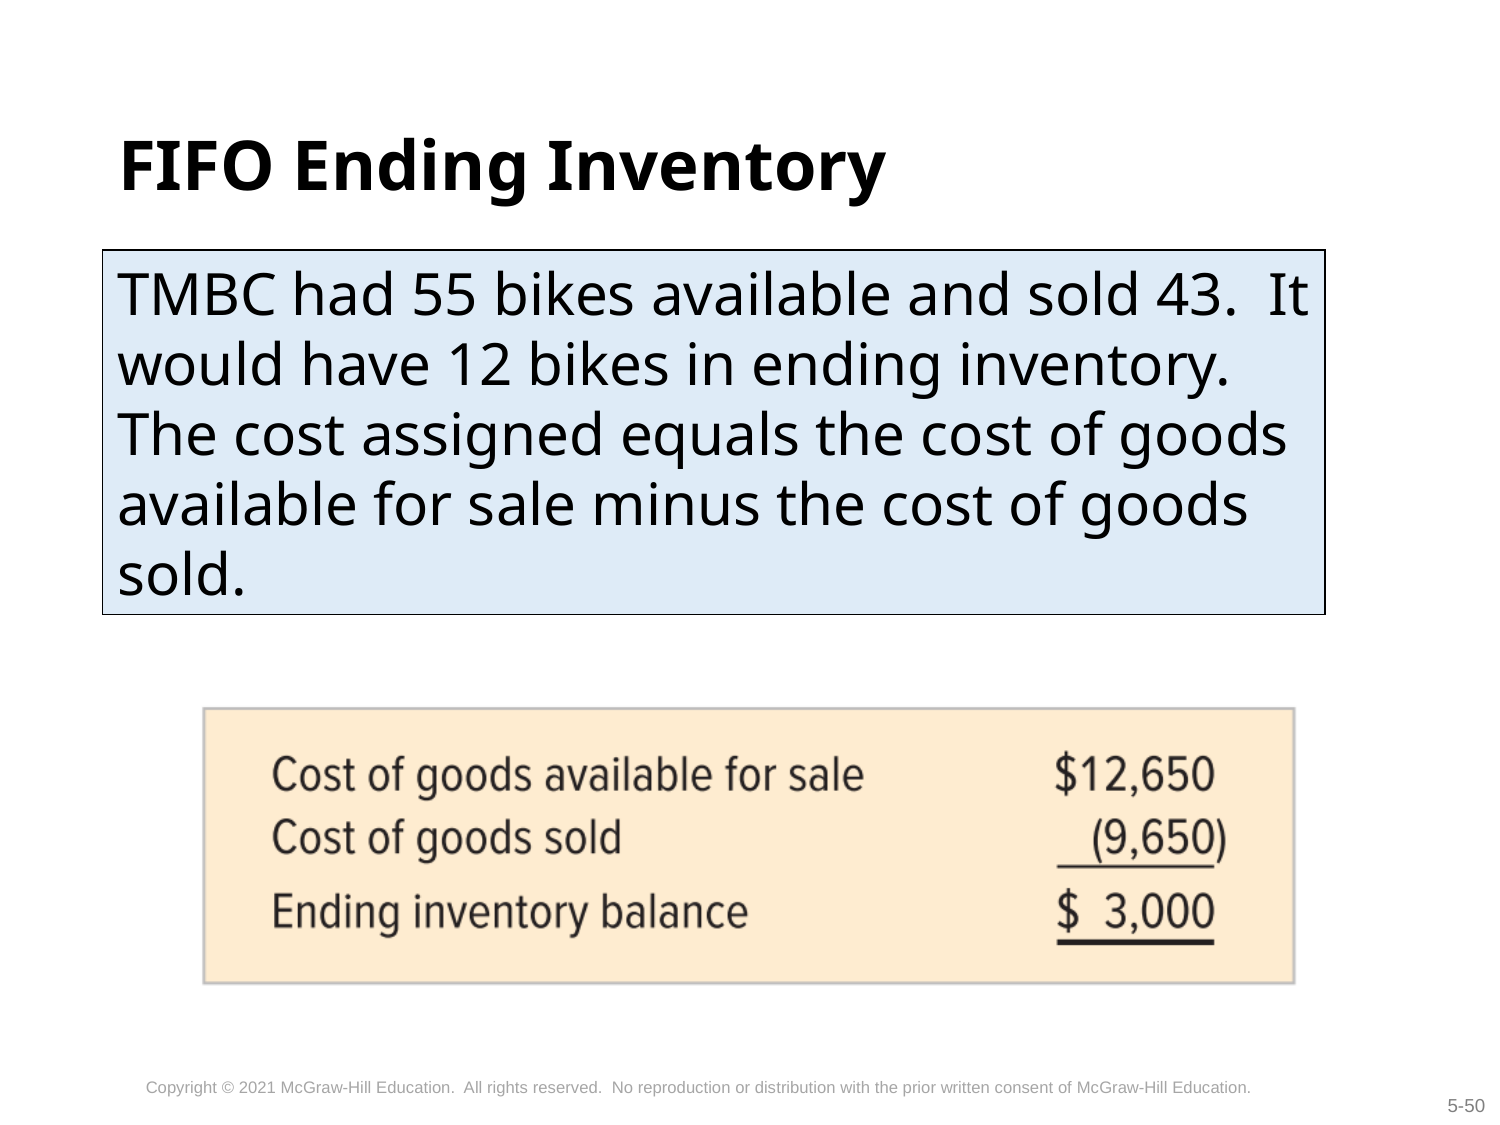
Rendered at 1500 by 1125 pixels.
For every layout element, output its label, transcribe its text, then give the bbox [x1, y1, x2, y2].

picture [194, 699, 1306, 994]
title FIFO Ending Inventory [103, 59, 1397, 278]
text_box TMBC had 55 bikes available and sold 43. It would have 12 bikes in ending inventory. The cost assigned equals the cost of goods available for sale minus the cost of goods sold. [102, 249, 1325, 615]
